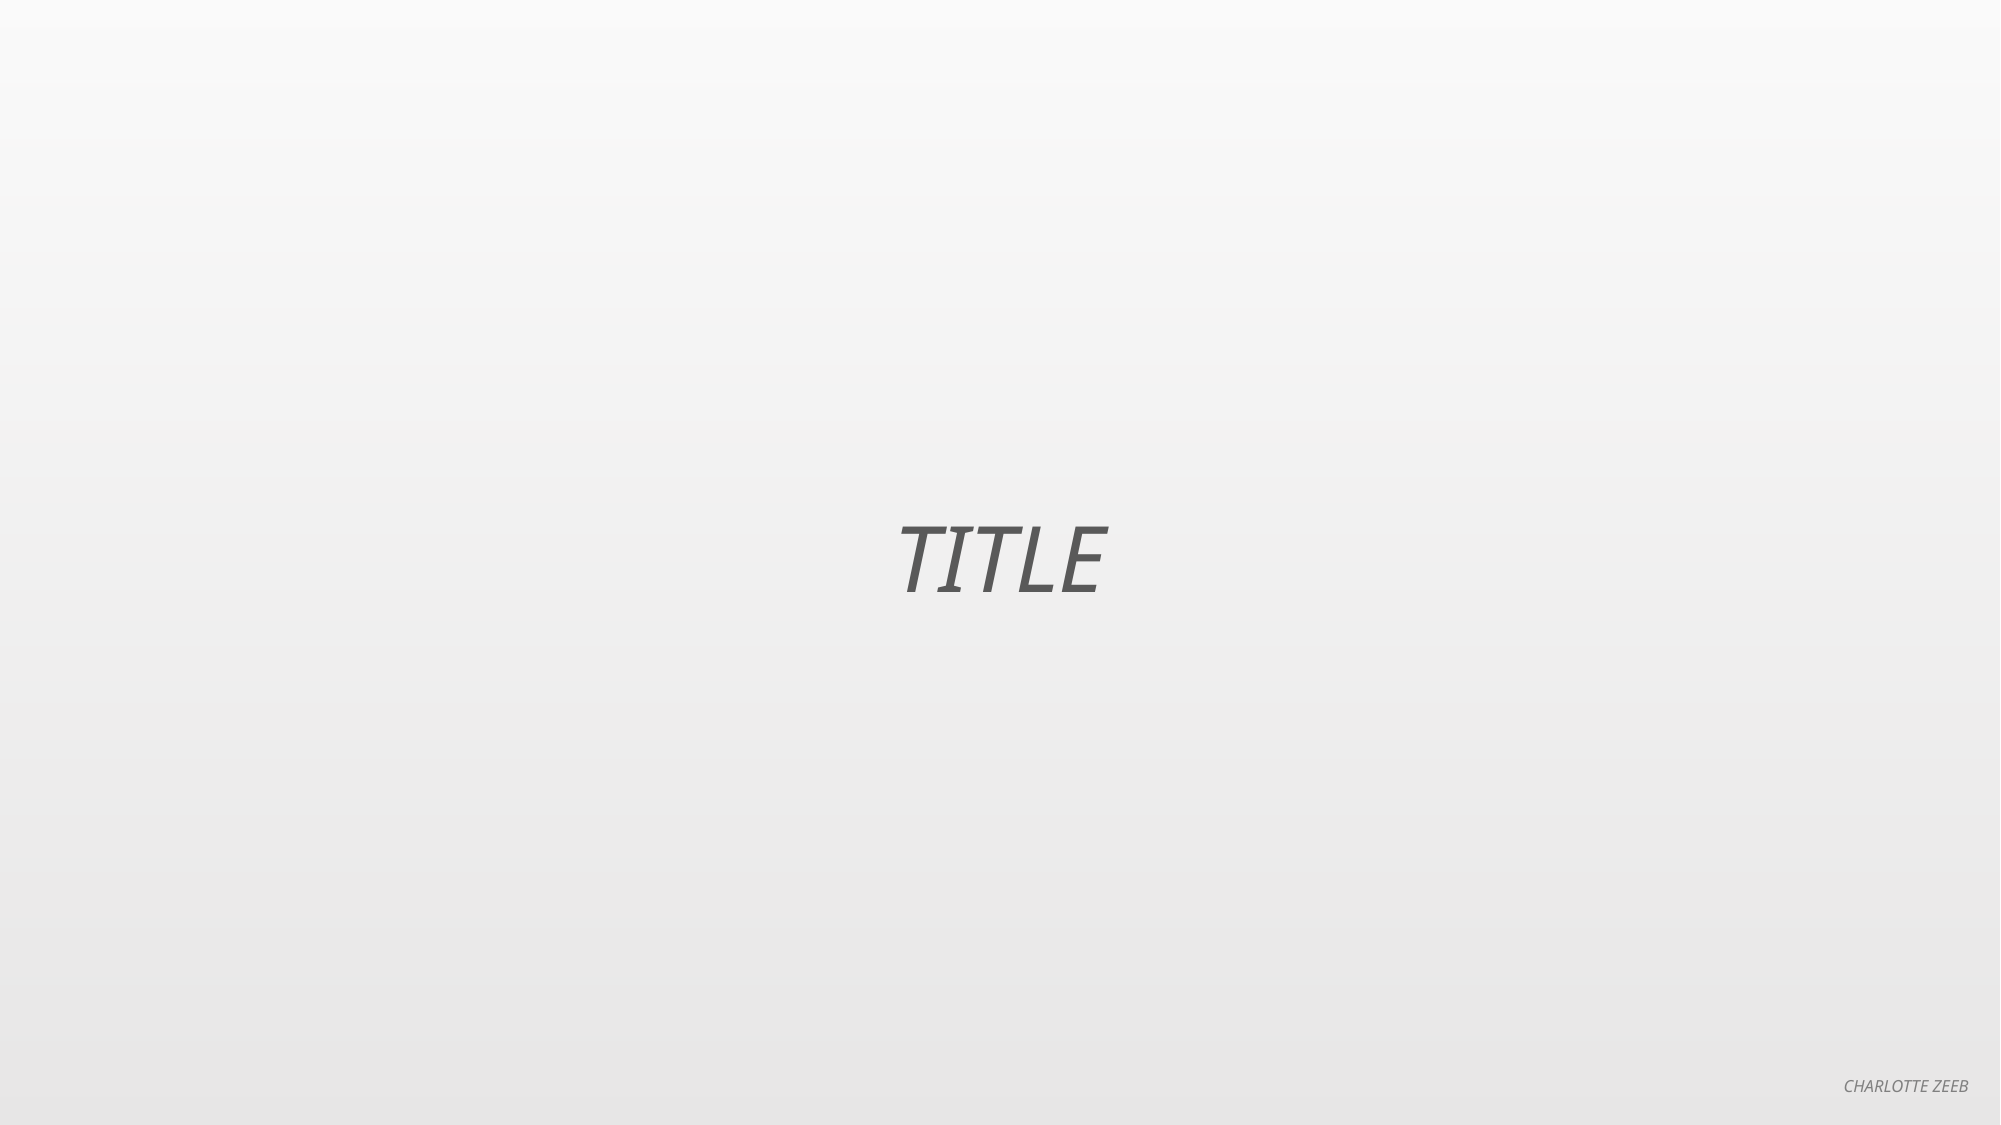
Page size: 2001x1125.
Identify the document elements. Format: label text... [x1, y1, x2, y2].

text_box CHARLOTTE ZEEB [1741, 1068, 1984, 1104]
title TITLE [137, 453, 1863, 672]
